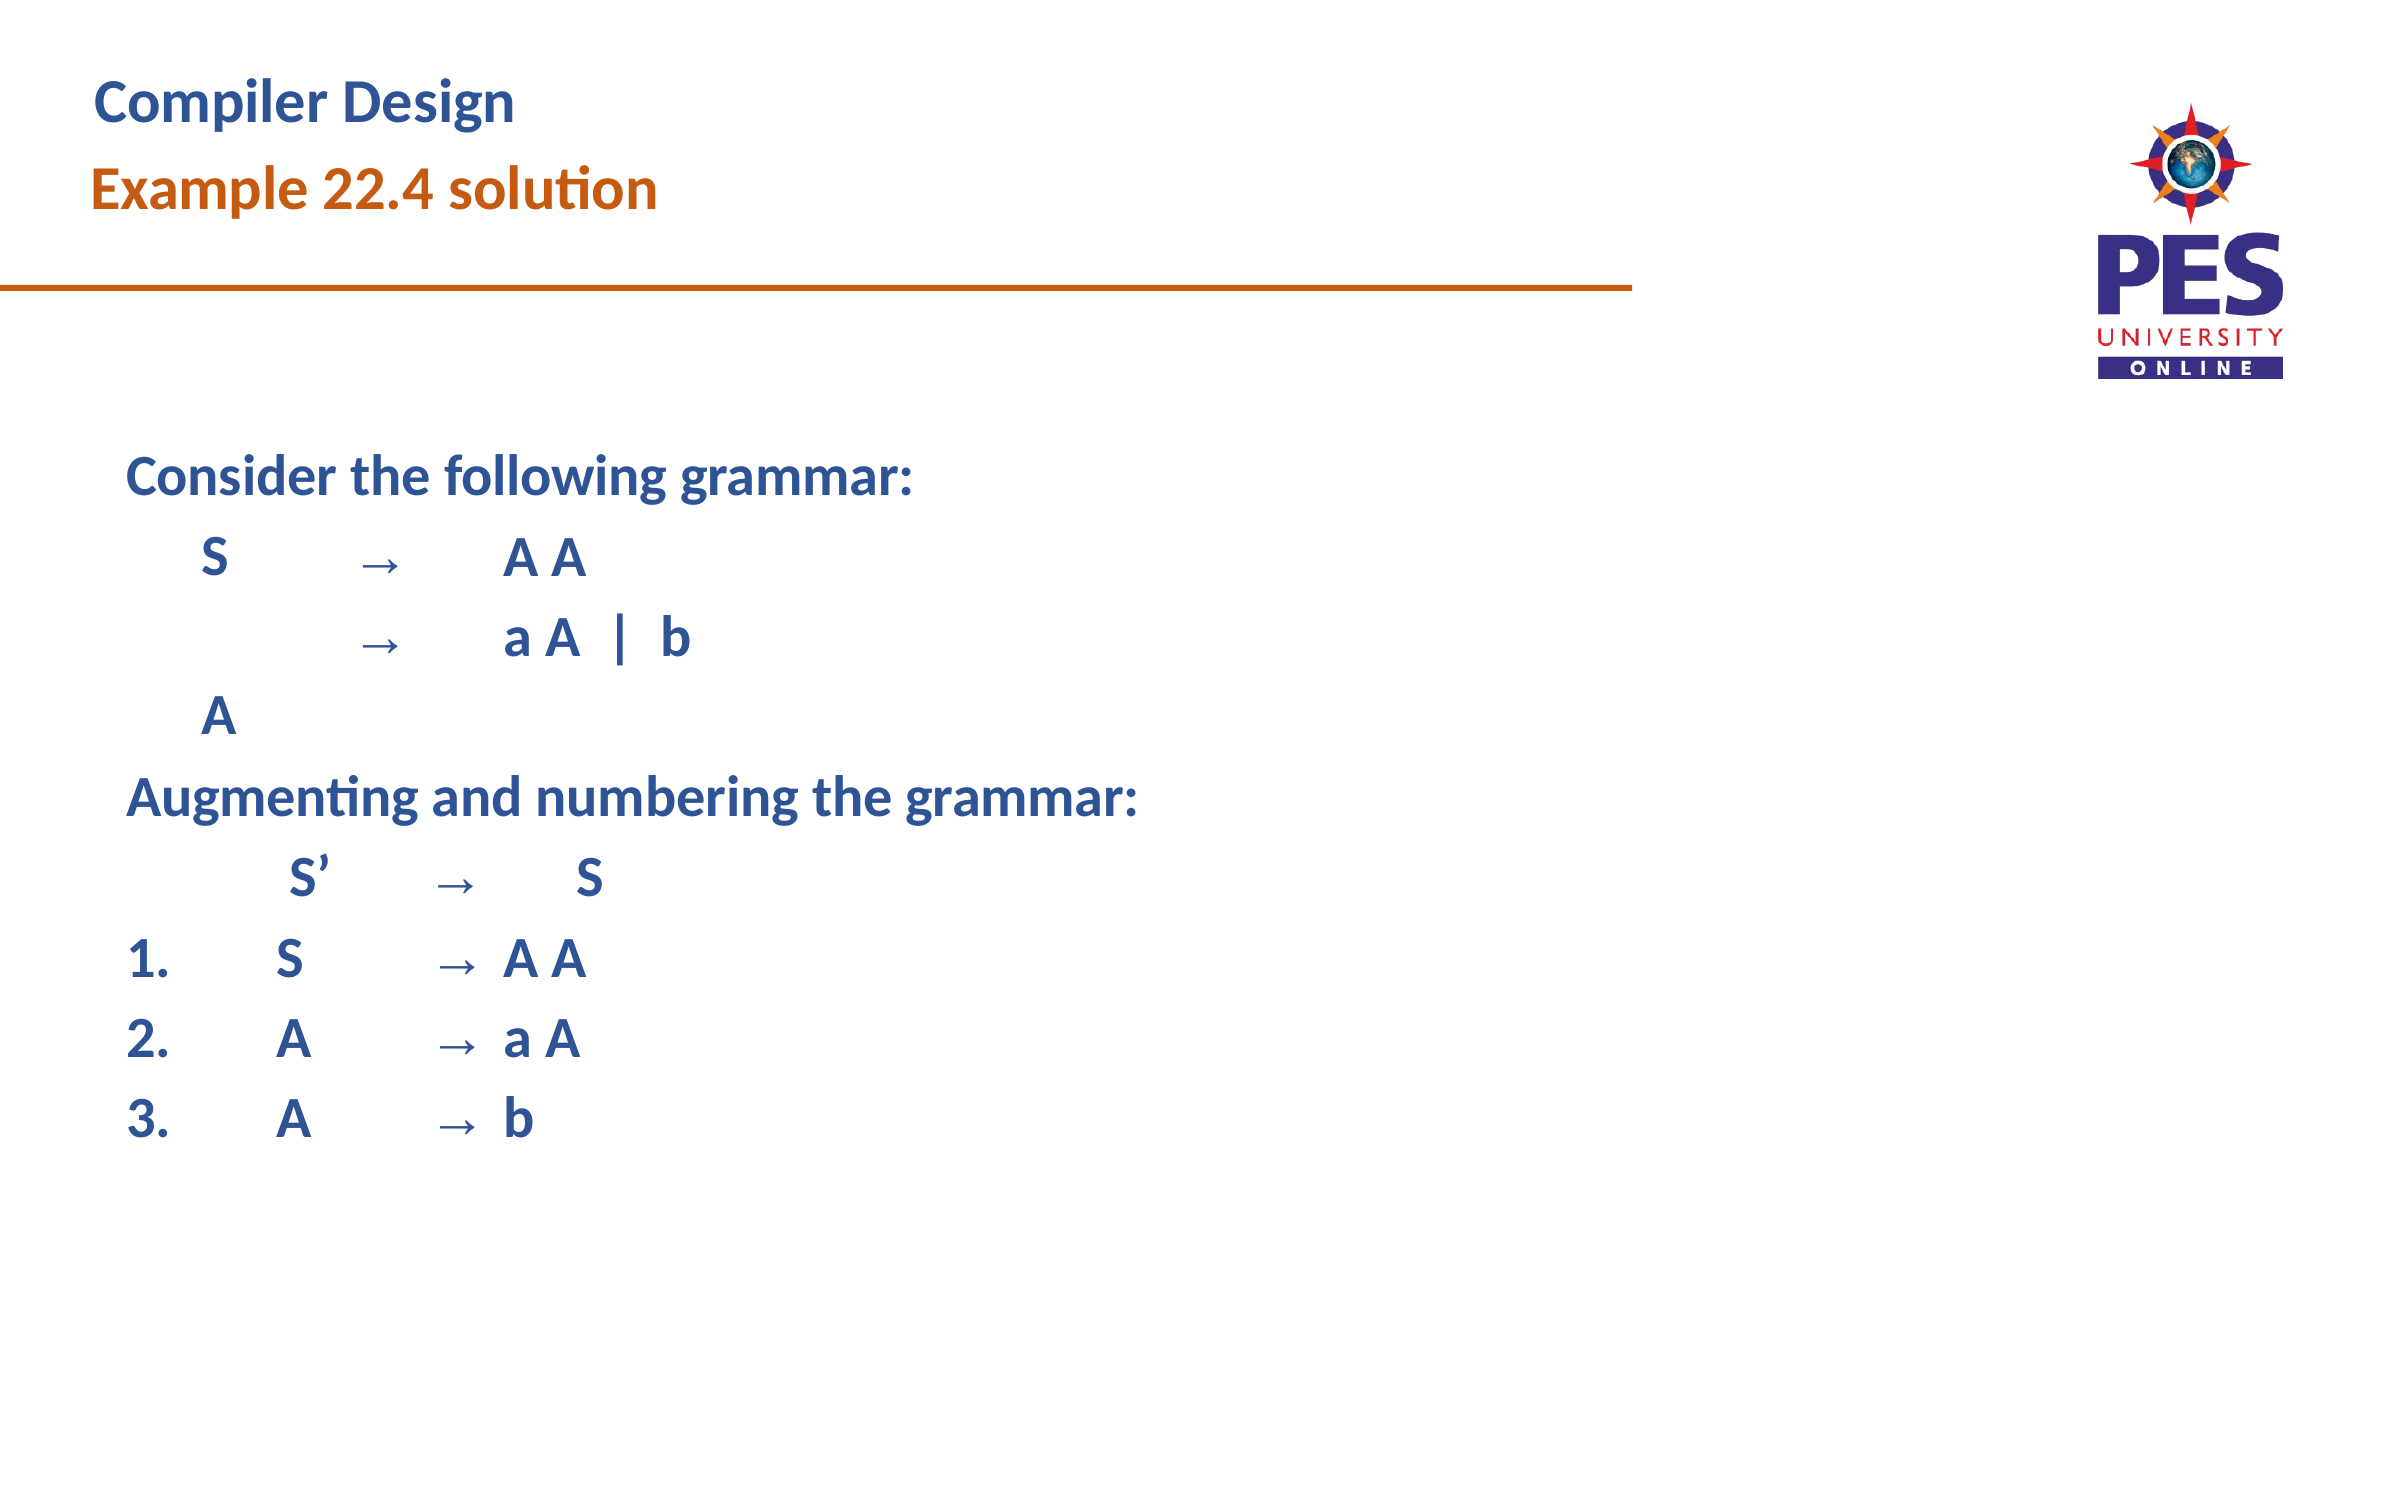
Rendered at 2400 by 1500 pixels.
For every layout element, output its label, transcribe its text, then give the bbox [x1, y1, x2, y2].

picture [2098, 102, 2283, 379]
title Compiler Design Example 22.4 solution [88, 291, 663, 299]
title Compiler Design Example 22.4 solution [88, 46, 663, 284]
text_box Consider the following grammar: [124, 435, 923, 508]
text_box S A [199, 505, 239, 746]
text_box → A A → a A | b [349, 505, 693, 669]
text_box [0, 284, 1633, 291]
text_box Augmenting and numbering the grammar: S’ → S S → A A A → a A A → b [124, 746, 1148, 1150]
